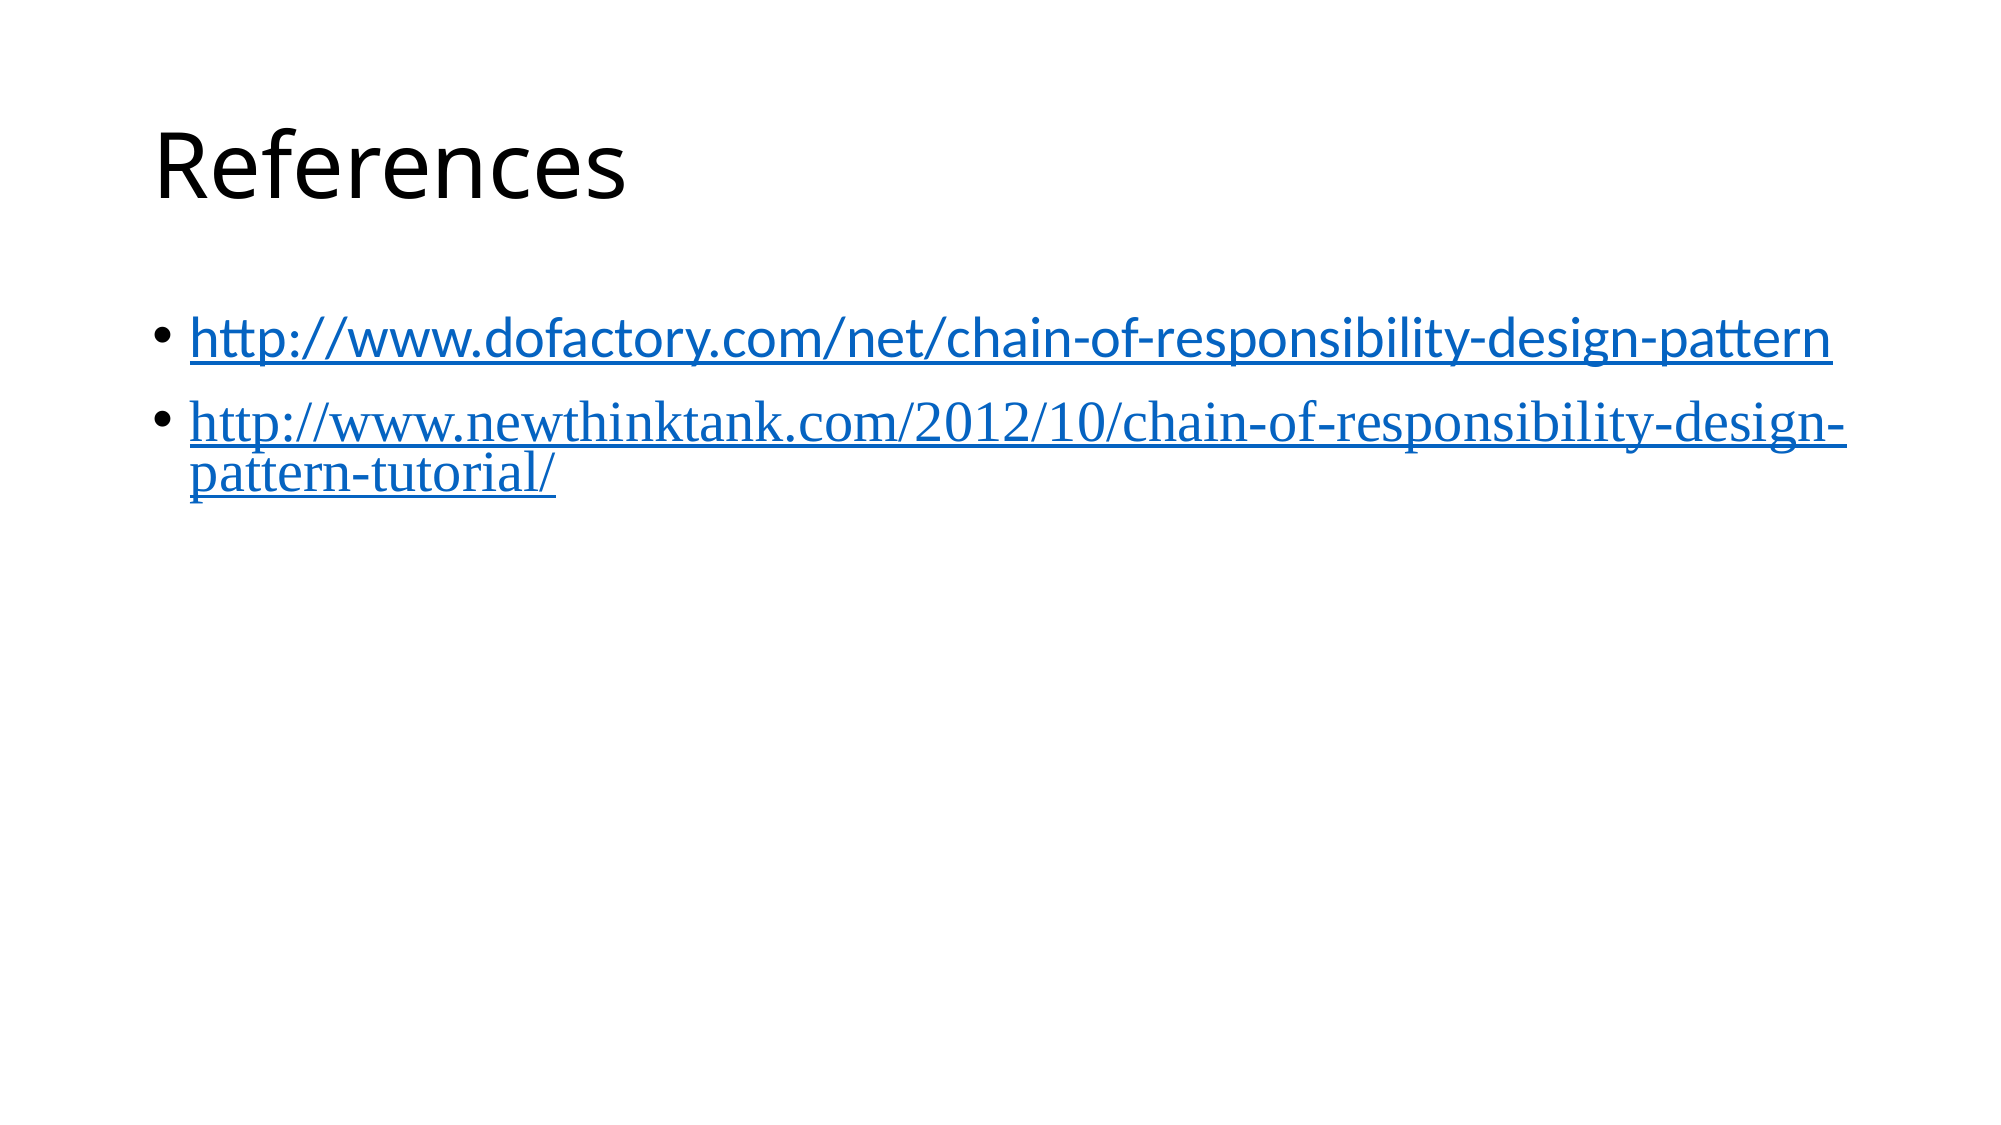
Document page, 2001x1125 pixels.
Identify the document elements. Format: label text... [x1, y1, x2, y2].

title References [137, 59, 1863, 278]
list http://www.dofactory.com/net/chain-of-responsibility-design-pattern http://www.newthinktank.com/2012/10/chain-of-responsibility-design-pattern-tutorial/ [137, 299, 1863, 1014]
